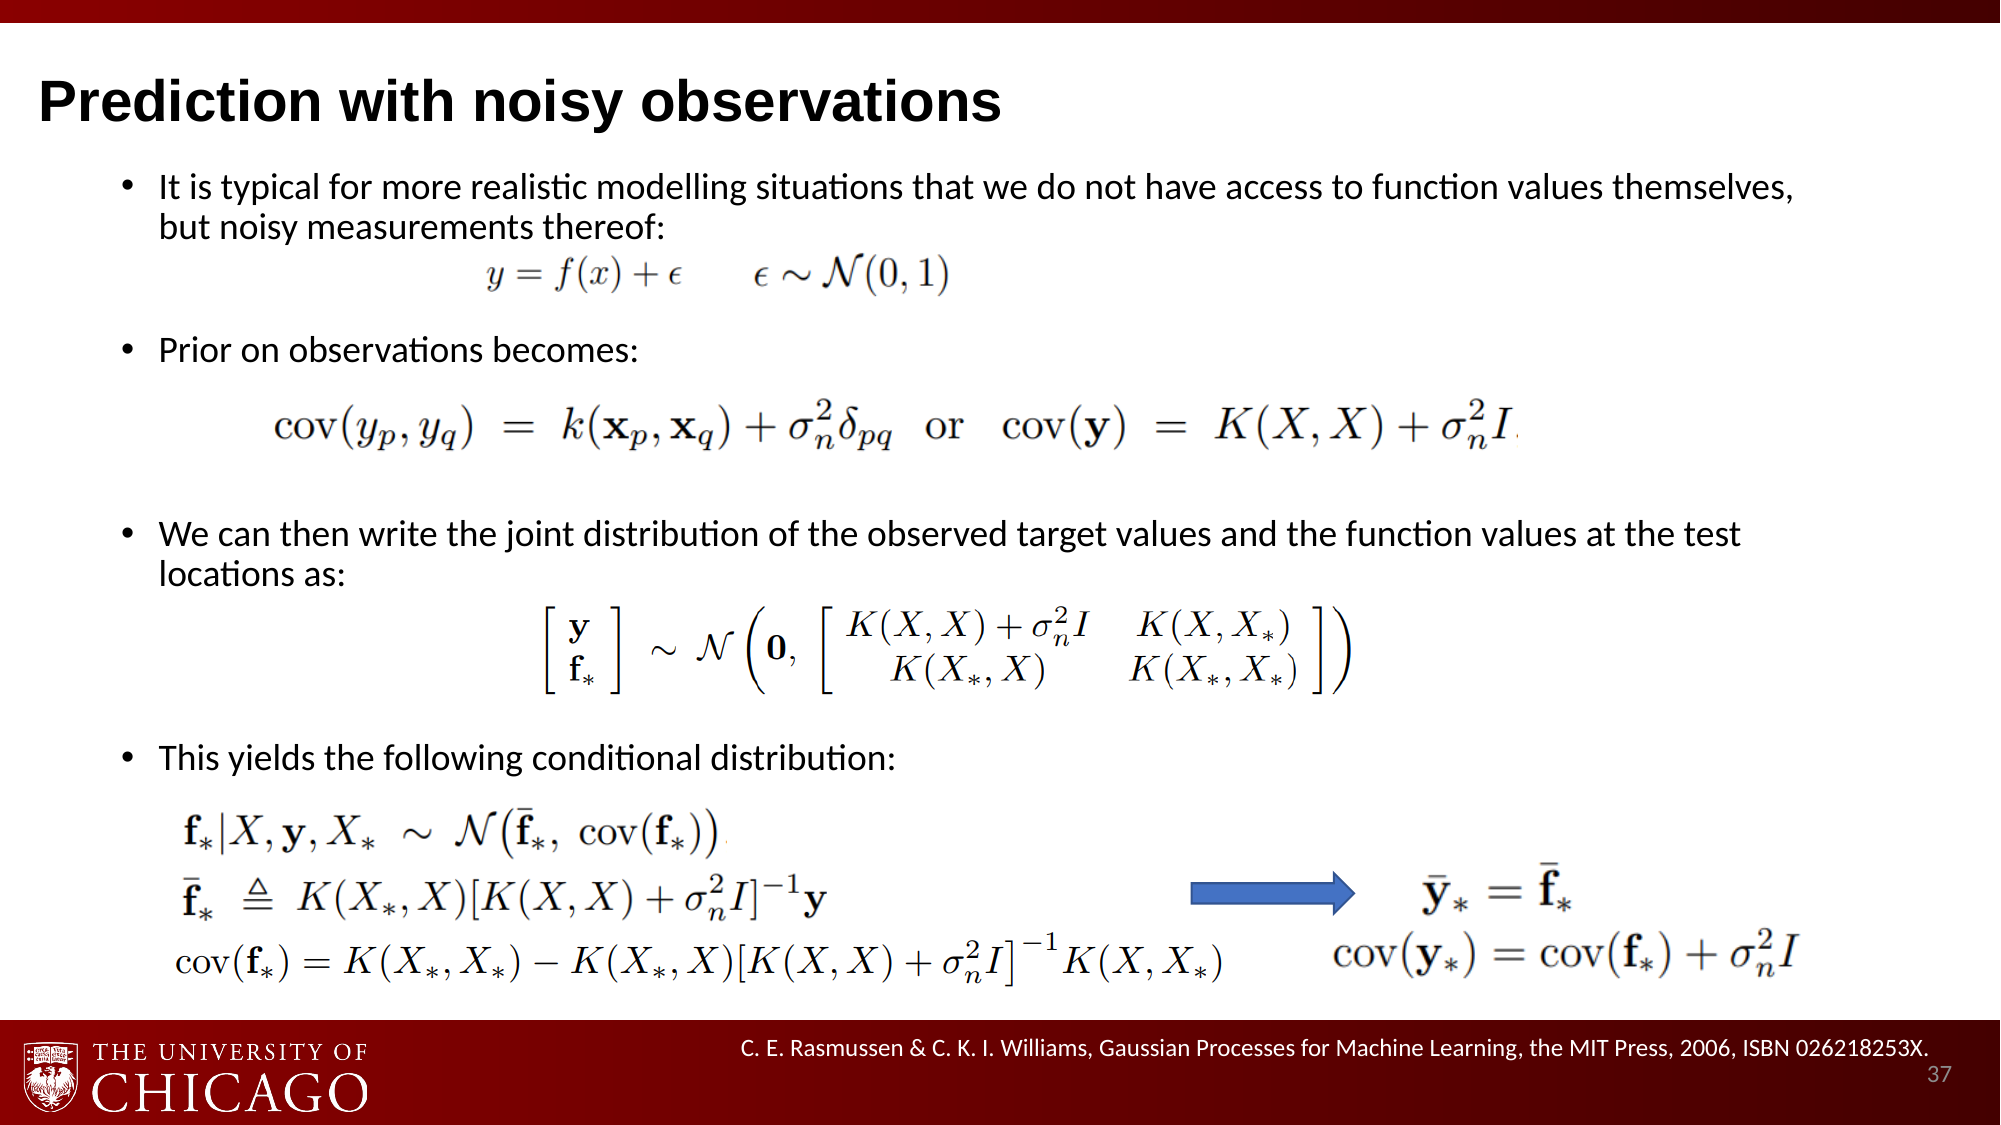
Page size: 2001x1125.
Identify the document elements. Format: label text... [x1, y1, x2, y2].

text_box C. E. Rasmussen & C. K. I. Williams, Gaussian Processes for Machine Learning, the MIT Press, 2006, ISBN 026218253X. [726, 1024, 1959, 1069]
text_box [0, 0, 2000, 23]
picture [161, 798, 1225, 1000]
picture [531, 588, 1355, 704]
text_box Prediction with noisy observations [23, 55, 1815, 141]
text_box [0, 1020, 2000, 1125]
picture [23, 1042, 367, 1112]
picture [1326, 855, 1815, 999]
picture [741, 248, 959, 308]
picture [475, 251, 693, 306]
text_box [1190, 870, 1356, 917]
list It is typical for more realistic modelling situations that we do not have access to function values themselves, but noisy measurements thereof: Prior on observations becomes: We can then write the joint distribution of the observed target values and the function values at the test locations as: This yields the following conditional distribution: [106, 159, 1832, 999]
picture [252, 388, 1518, 456]
slide_number 37 [1517, 1042, 1968, 1103]
